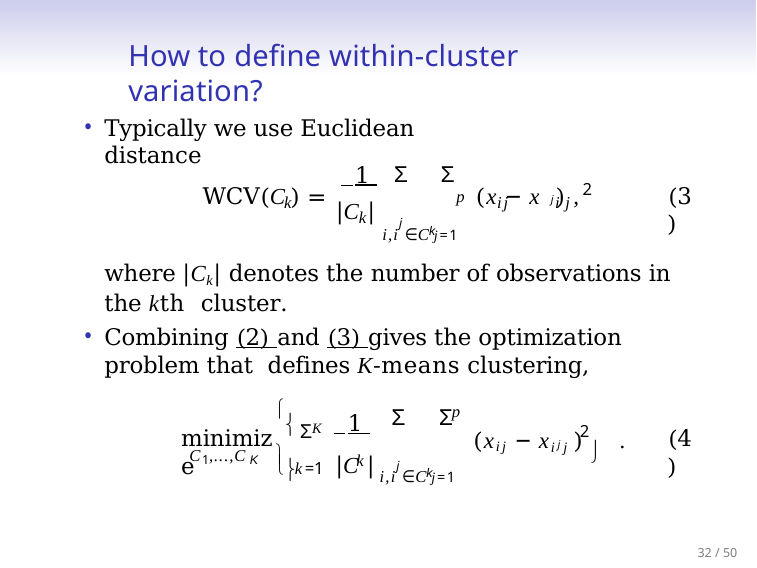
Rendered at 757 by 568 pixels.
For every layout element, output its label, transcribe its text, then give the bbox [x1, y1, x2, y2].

text_box where |Ck| denotes the number of observations in the kth cluster. Combining (2) and (3) gives the optimization problem that defines K-means clustering, [76, 255, 702, 378]
text_box minimize [179, 421, 266, 479]
text_box (x − x j ) , [473, 179, 601, 209]
slide_number 32 / 50 [691, 548, 743, 568]
text_box  [587, 455, 613, 467]
text_box i,i ∈C j=1 [380, 213, 477, 246]
text_box ΣK  [266, 395, 619, 487]
title How to define within-cluster variation? [126, 34, 630, 133]
text_box 1 K [199, 450, 263, 468]
text_box C ,...,C [187, 443, 250, 466]
text_box |C | [334, 206, 379, 225]
text_box (4) [665, 421, 699, 479]
picture [0, 0, 756, 74]
text_box (3) [665, 179, 699, 237]
text_box (xij − xijj ) . [466, 421, 627, 455]
text_box Σ Σ [391, 158, 478, 188]
text_box Typically we use Euclidean distance p [80, 111, 466, 206]
